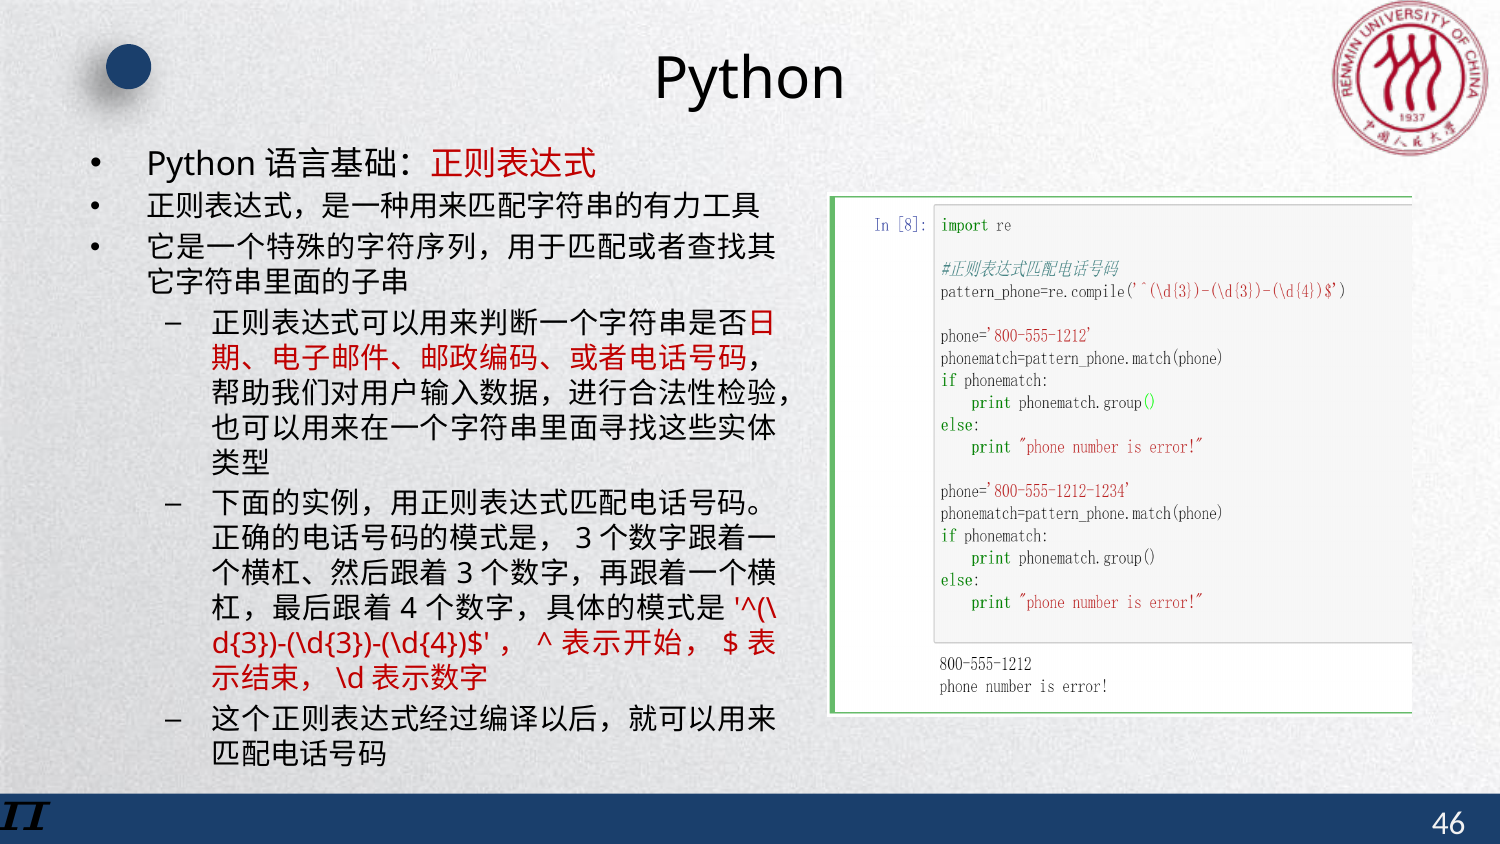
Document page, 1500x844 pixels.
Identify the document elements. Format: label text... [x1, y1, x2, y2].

title Python [75, 33, 1425, 116]
picture [0, 0, 1500, 793]
list Python语言基础：正则表达式 正则表达式，是一种用来匹配字符串的有力工具 它是一个特殊的字符序列，用于匹配或者查找其它字符串里面的子串 正则表达式可以用来判断一个字符串是否日期、电子邮件、邮政编码、或者电话号码，帮助我们对用户输入数据，进行合法性检验，也可以用来在一个字符串里面寻找这些实体类型 下面的实例，用正则表达式匹配电话号码。正确的电话号码的模式是，3个数字跟着一个横杠、然后跟着3个数字，再跟着一个横杠，最后跟着4个数字，具体的模式是'^(\d{3})-(\d{3})-(\d{4})$'，^表示开始，$表示结束，\d表示数字 这个正则表达式经过编译以后，就可以用来匹配电话号码 [75, 134, 792, 795]
